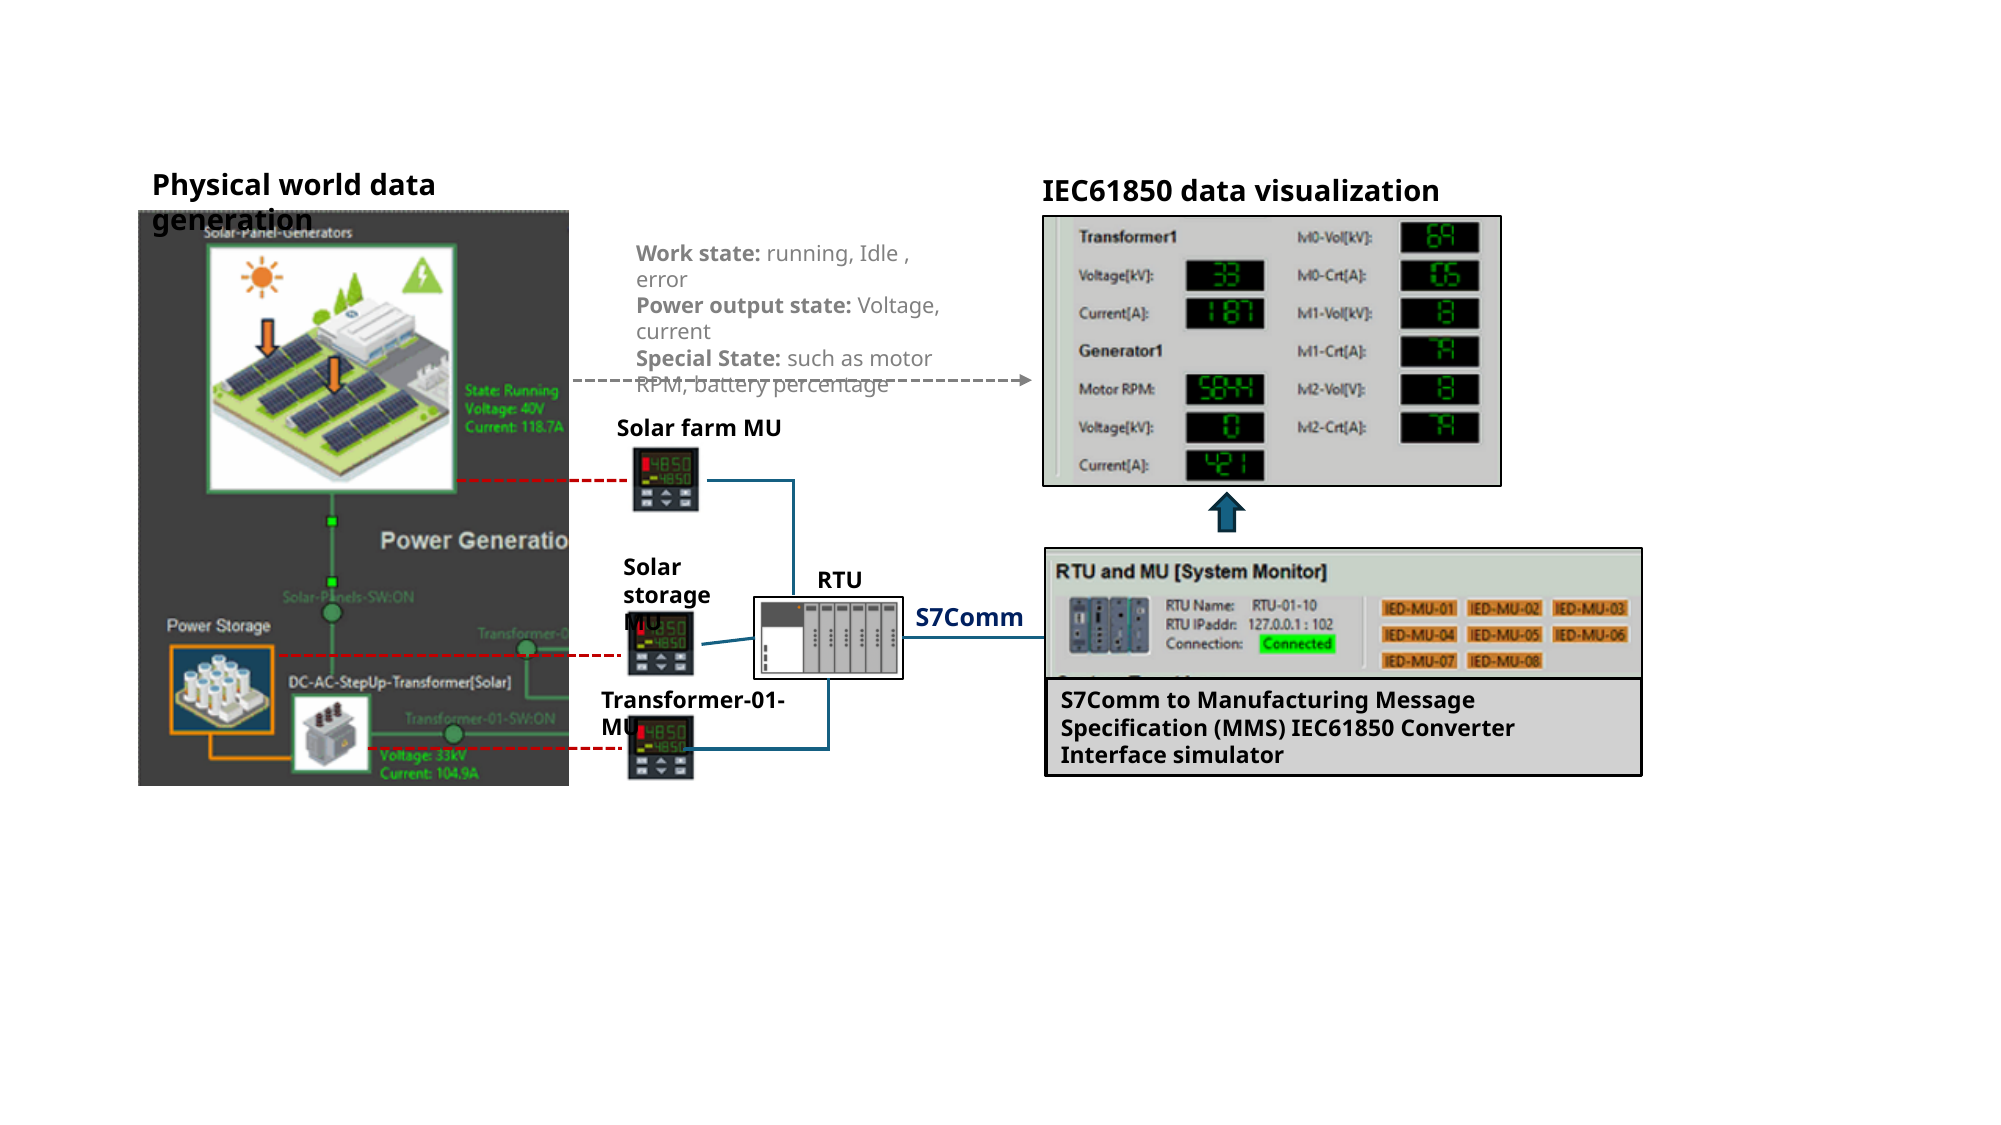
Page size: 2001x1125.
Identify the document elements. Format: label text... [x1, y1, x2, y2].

picture [1043, 215, 1501, 486]
picture [626, 441, 708, 520]
picture [138, 210, 569, 787]
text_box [684, 677, 830, 749]
text_box Transformer-01-MU [586, 678, 684, 747]
text_box Physical world data generation [137, 158, 599, 244]
text_box S7Comm to Manufacturing Message Specification (MMS) IEC61850 Converter Interface simulator [1046, 749, 1642, 776]
picture [621, 605, 703, 684]
text_box [1207, 491, 1246, 533]
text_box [706, 479, 795, 596]
text_box Solar storage MU [608, 545, 753, 643]
text_box Solar farm MU [602, 406, 807, 449]
text_box Work state: running, Idle , error Power output state: Voltage, current Special State: such as motor RPM, battery percentage [621, 381, 963, 405]
picture [754, 597, 903, 679]
text_box Transformer-01-MU [830, 680, 839, 748]
text_box Work state: running, Idle , error Power output state: Voltage, current Special State: such as motor RPM, battery percentage [621, 232, 963, 379]
text_box RTU [802, 558, 893, 597]
picture [621, 709, 703, 788]
text_box IEC61850 data visualization [1027, 165, 1489, 216]
picture [1045, 548, 1642, 749]
text_box S7Comm [900, 594, 1044, 637]
